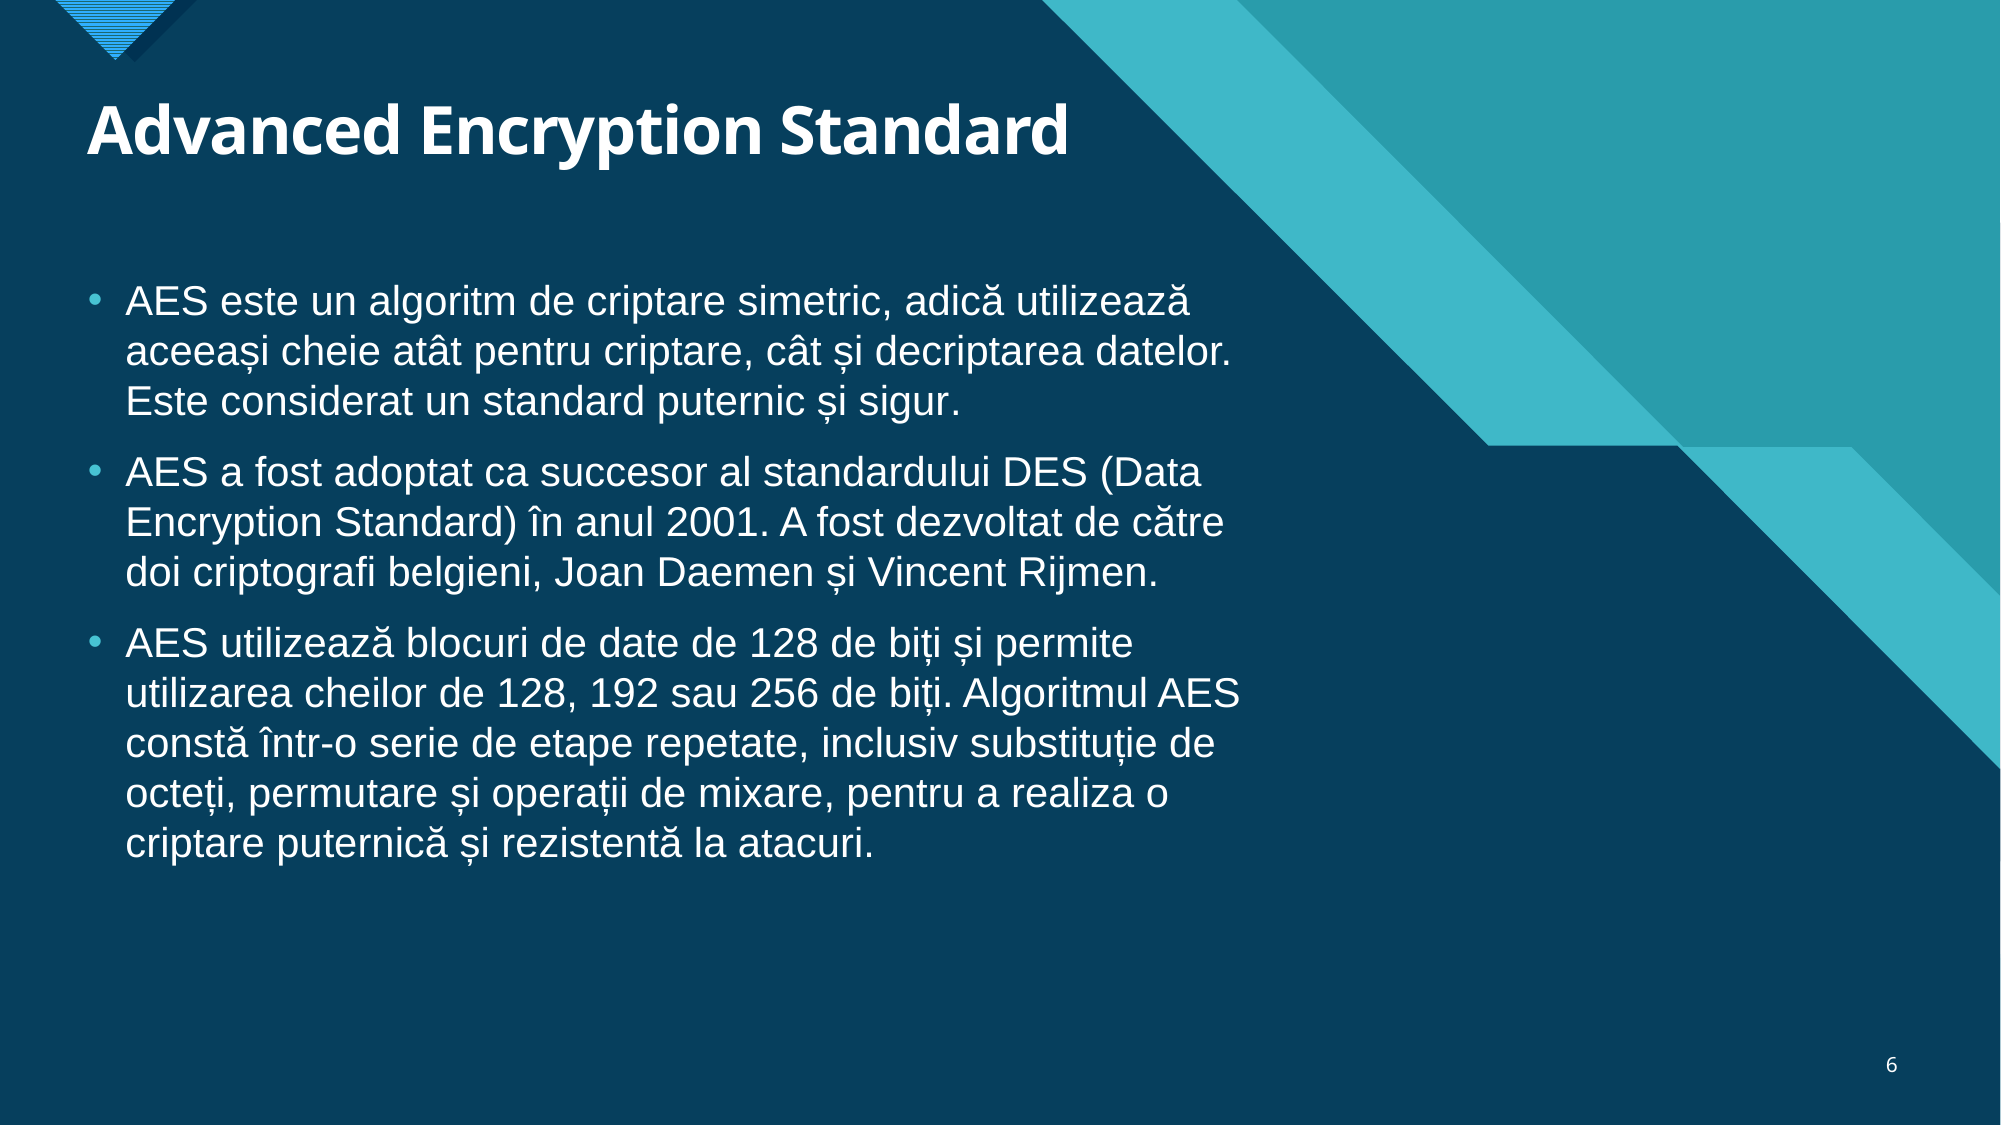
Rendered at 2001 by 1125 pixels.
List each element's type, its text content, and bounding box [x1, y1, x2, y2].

title Advanced Encryption Standard [72, 89, 1913, 177]
slide_number 6 [1845, 1035, 1913, 1096]
list AES este un algoritm de criptare simetric, adică utilizează aceeași cheie atât pentru criptare, cât și decriptarea datelor. Este considerat un standard puternic și sigur. AES a fost adoptat ca succesor al standardului DES (Data Encryption Standard) în anul 2001. A fost dezvoltat de către doi criptografi belgieni, Joan Daemen și Vincent Rijmen. AES utilizează blocuri de date de 128 de biți și permite utilizarea cheilor de 128, 192 sau 256 de biți. Algoritmul AES constă într-o serie de etape repetate, inclusiv substituție de octeți, permutare și operații de mixare, pentru a realiza o criptare puternică și rezistentă la atacuri. [72, 266, 1289, 939]
